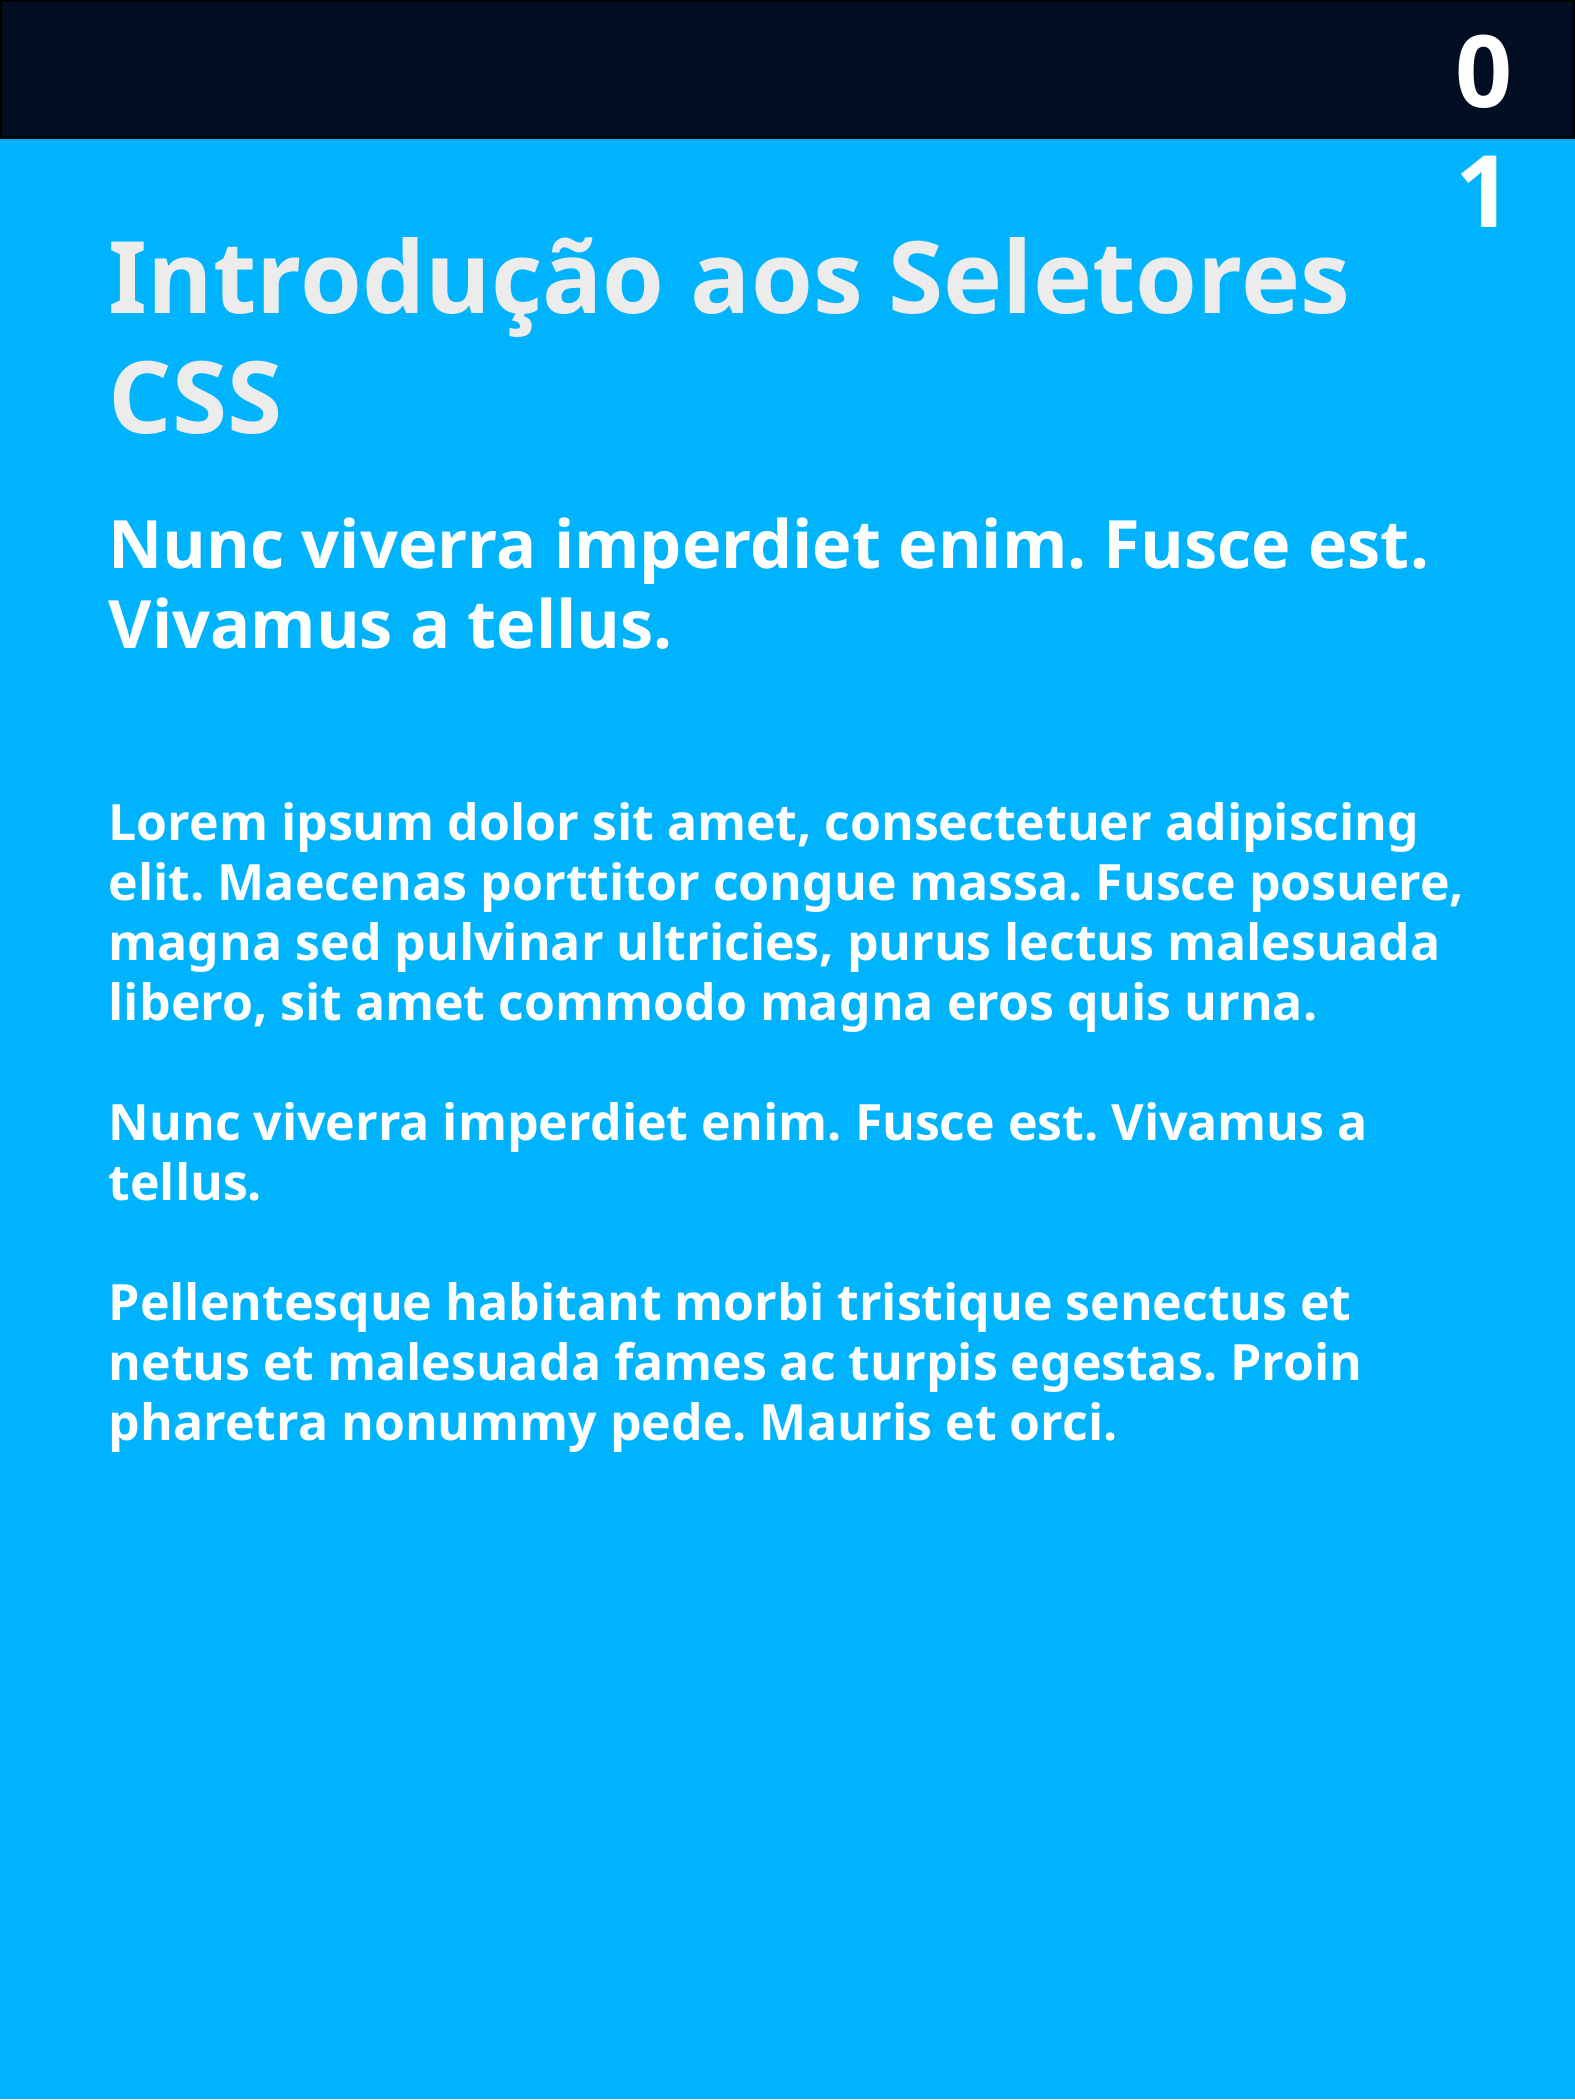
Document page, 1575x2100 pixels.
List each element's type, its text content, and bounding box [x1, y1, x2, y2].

text_box 01 [1440, 0, 1575, 255]
text_box Lorem ipsum dolor sit amet, consectetuer adipiscing elit. Maecenas porttitor congue massa. Fusce posuere, magna sed pulvinar ultricies, purus lectus malesuada libero, sit amet commodo magna eros quis urna. Nunc viverra imperdiet enim. Fusce est. Vivamus a tellus. Pellentesque habitant morbi tristique senectus et netus et malesuada fames ac turpis egestas. Proin pharetra nonummy pede. Mauris et orci. [94, 783, 1512, 1549]
text_box [0, 139, 1575, 2100]
text_box Introdução aos Seletores CSS [94, 206, 1512, 461]
text_box Nunc viverra imperdiet enim. Fusce est. Vivamus a tellus. [94, 494, 1512, 750]
text_box [0, 0, 1440, 139]
